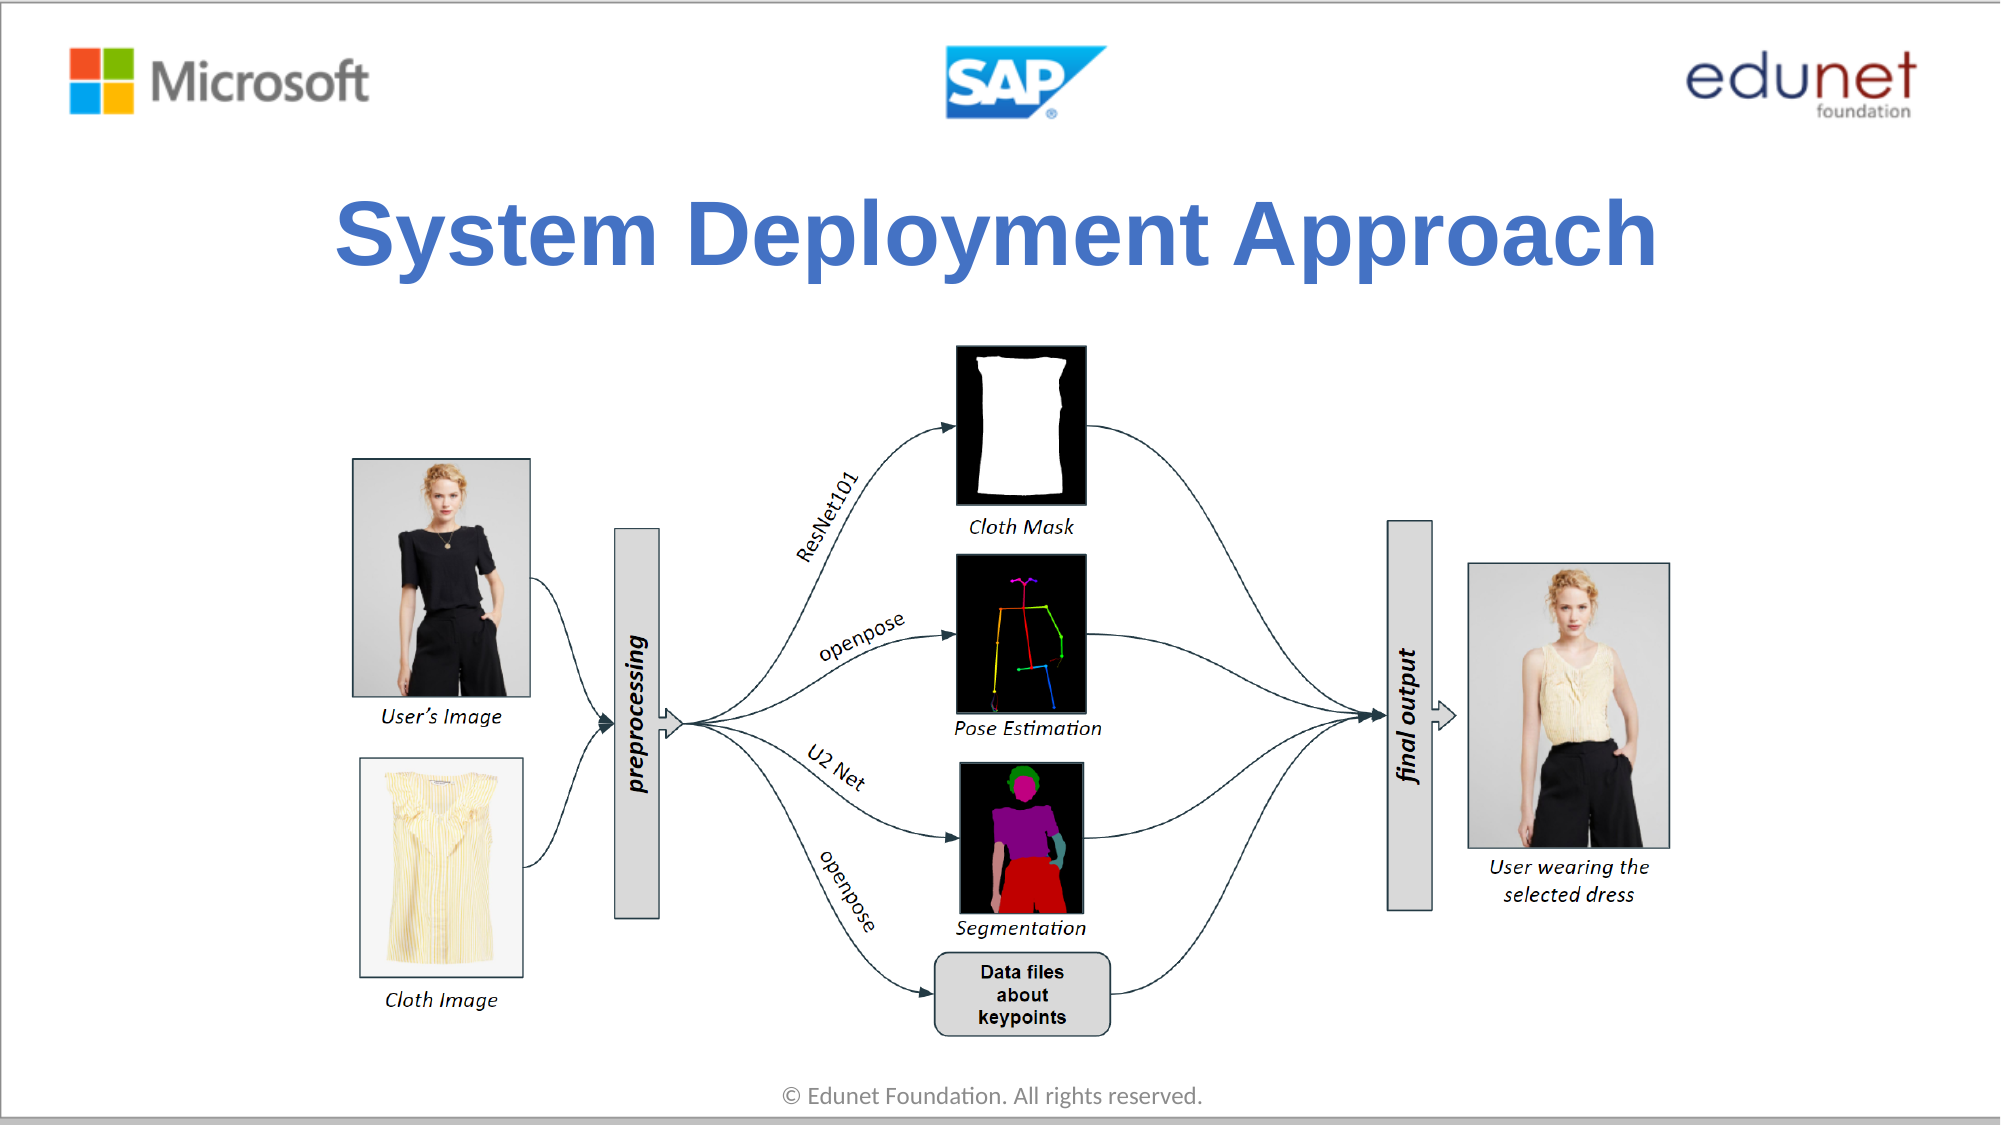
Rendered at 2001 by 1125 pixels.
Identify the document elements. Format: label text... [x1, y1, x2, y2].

footer © Edunet Foundation. All rights reserved. [655, 1065, 1331, 1125]
picture [0, 0, 2001, 1125]
title System Deployment Approach [247, 158, 1748, 293]
